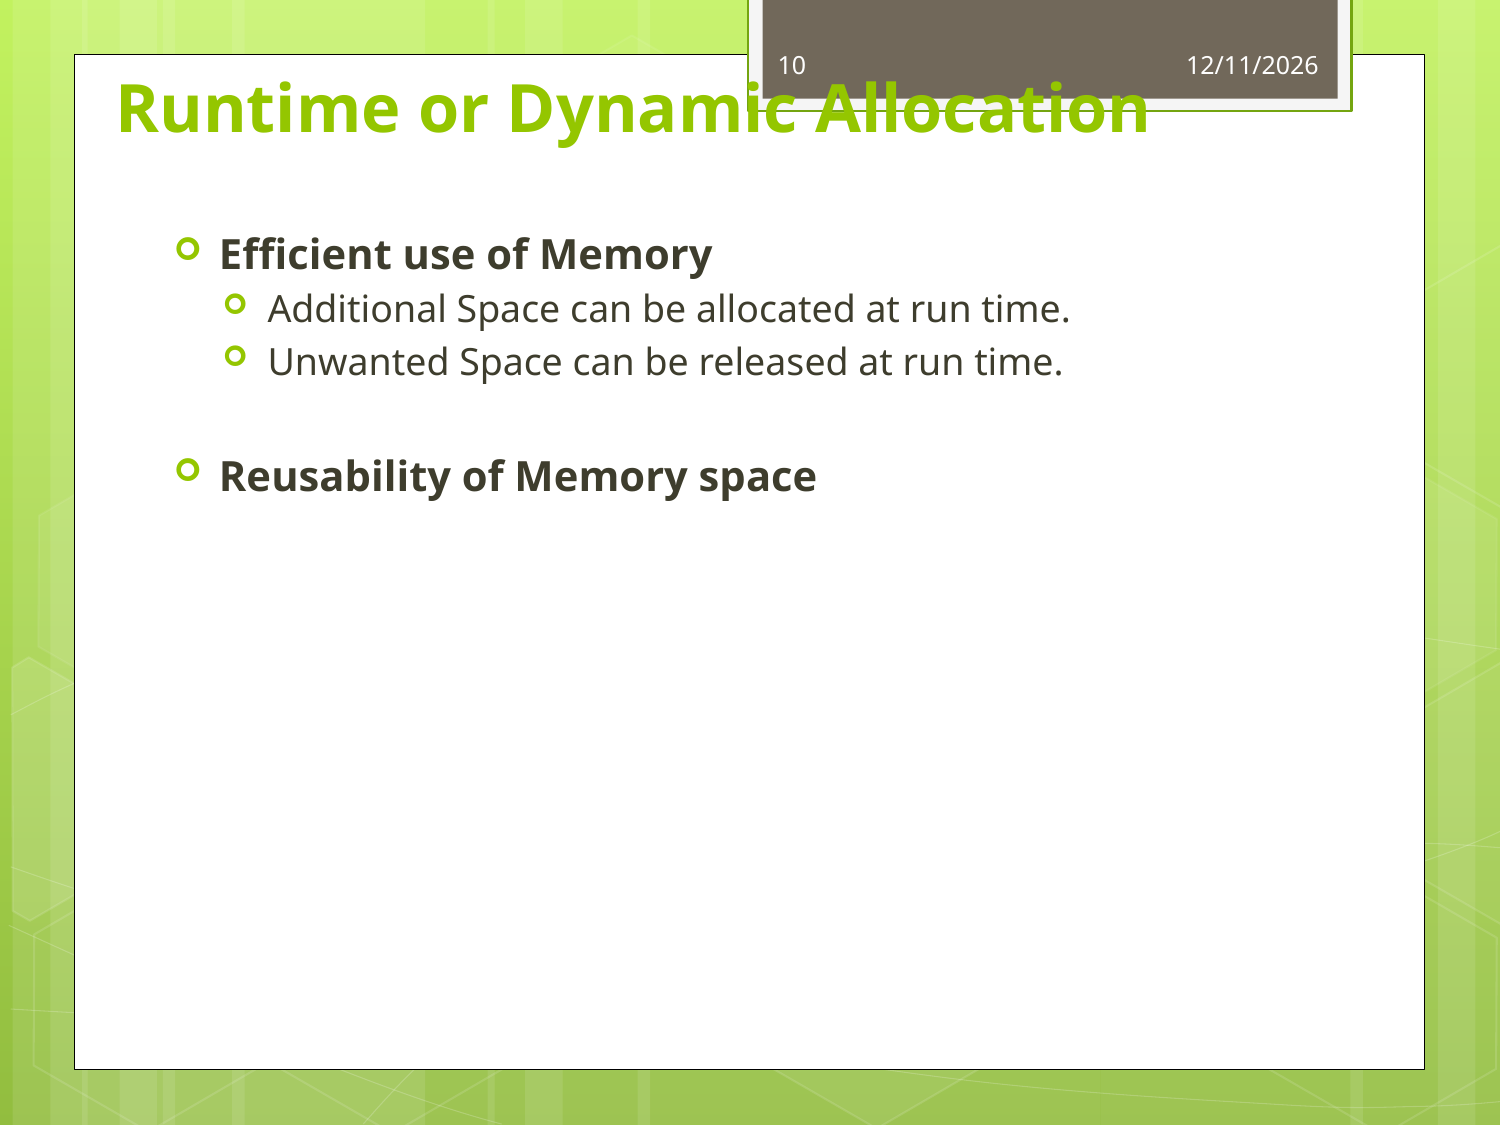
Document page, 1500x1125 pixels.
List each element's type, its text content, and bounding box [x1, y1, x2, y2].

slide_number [983, 36, 1334, 97]
title Runtime or Dynamic Allocation [100, 66, 1253, 154]
slide_number 10 [762, 36, 982, 97]
list Efficient use of Memory Additional Space can be allocated at run time. Unwanted Space can be released at run time. Reusability of Memory space [147, 219, 1260, 1000]
